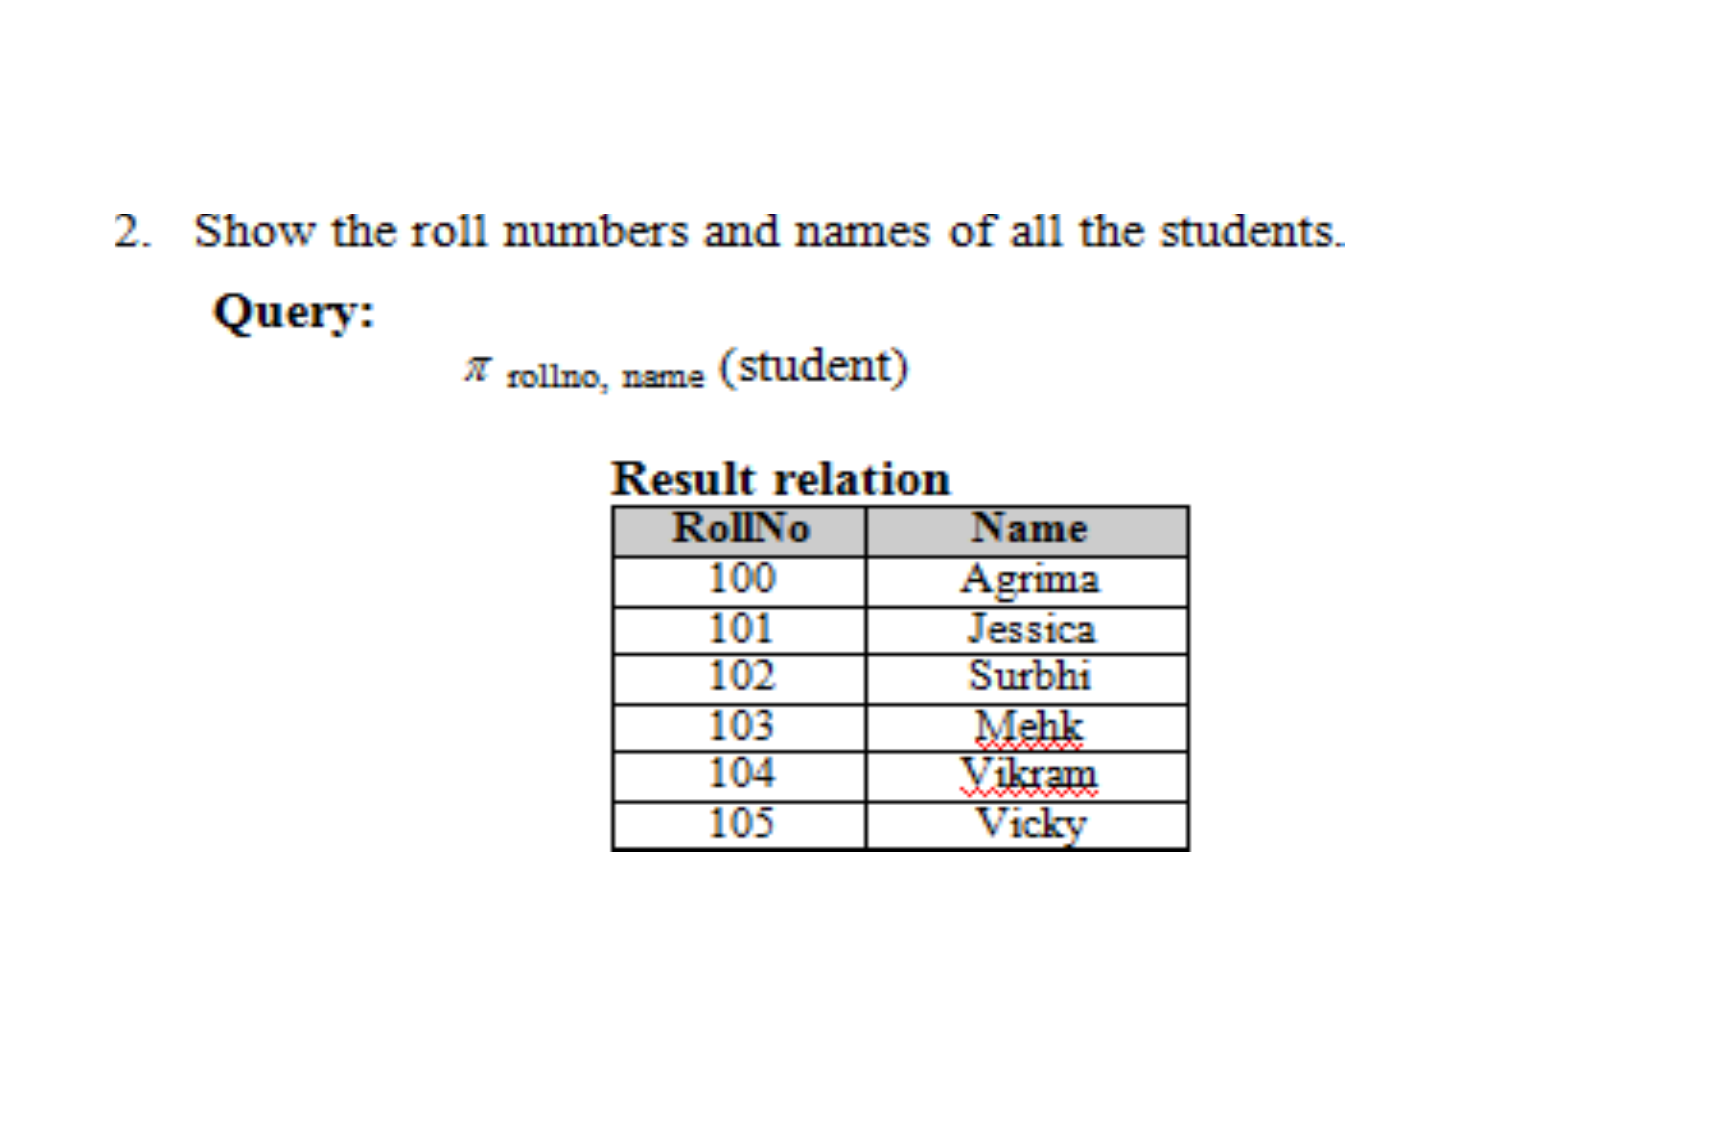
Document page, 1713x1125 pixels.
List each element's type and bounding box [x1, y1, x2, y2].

text_box [114, 214, 1345, 853]
